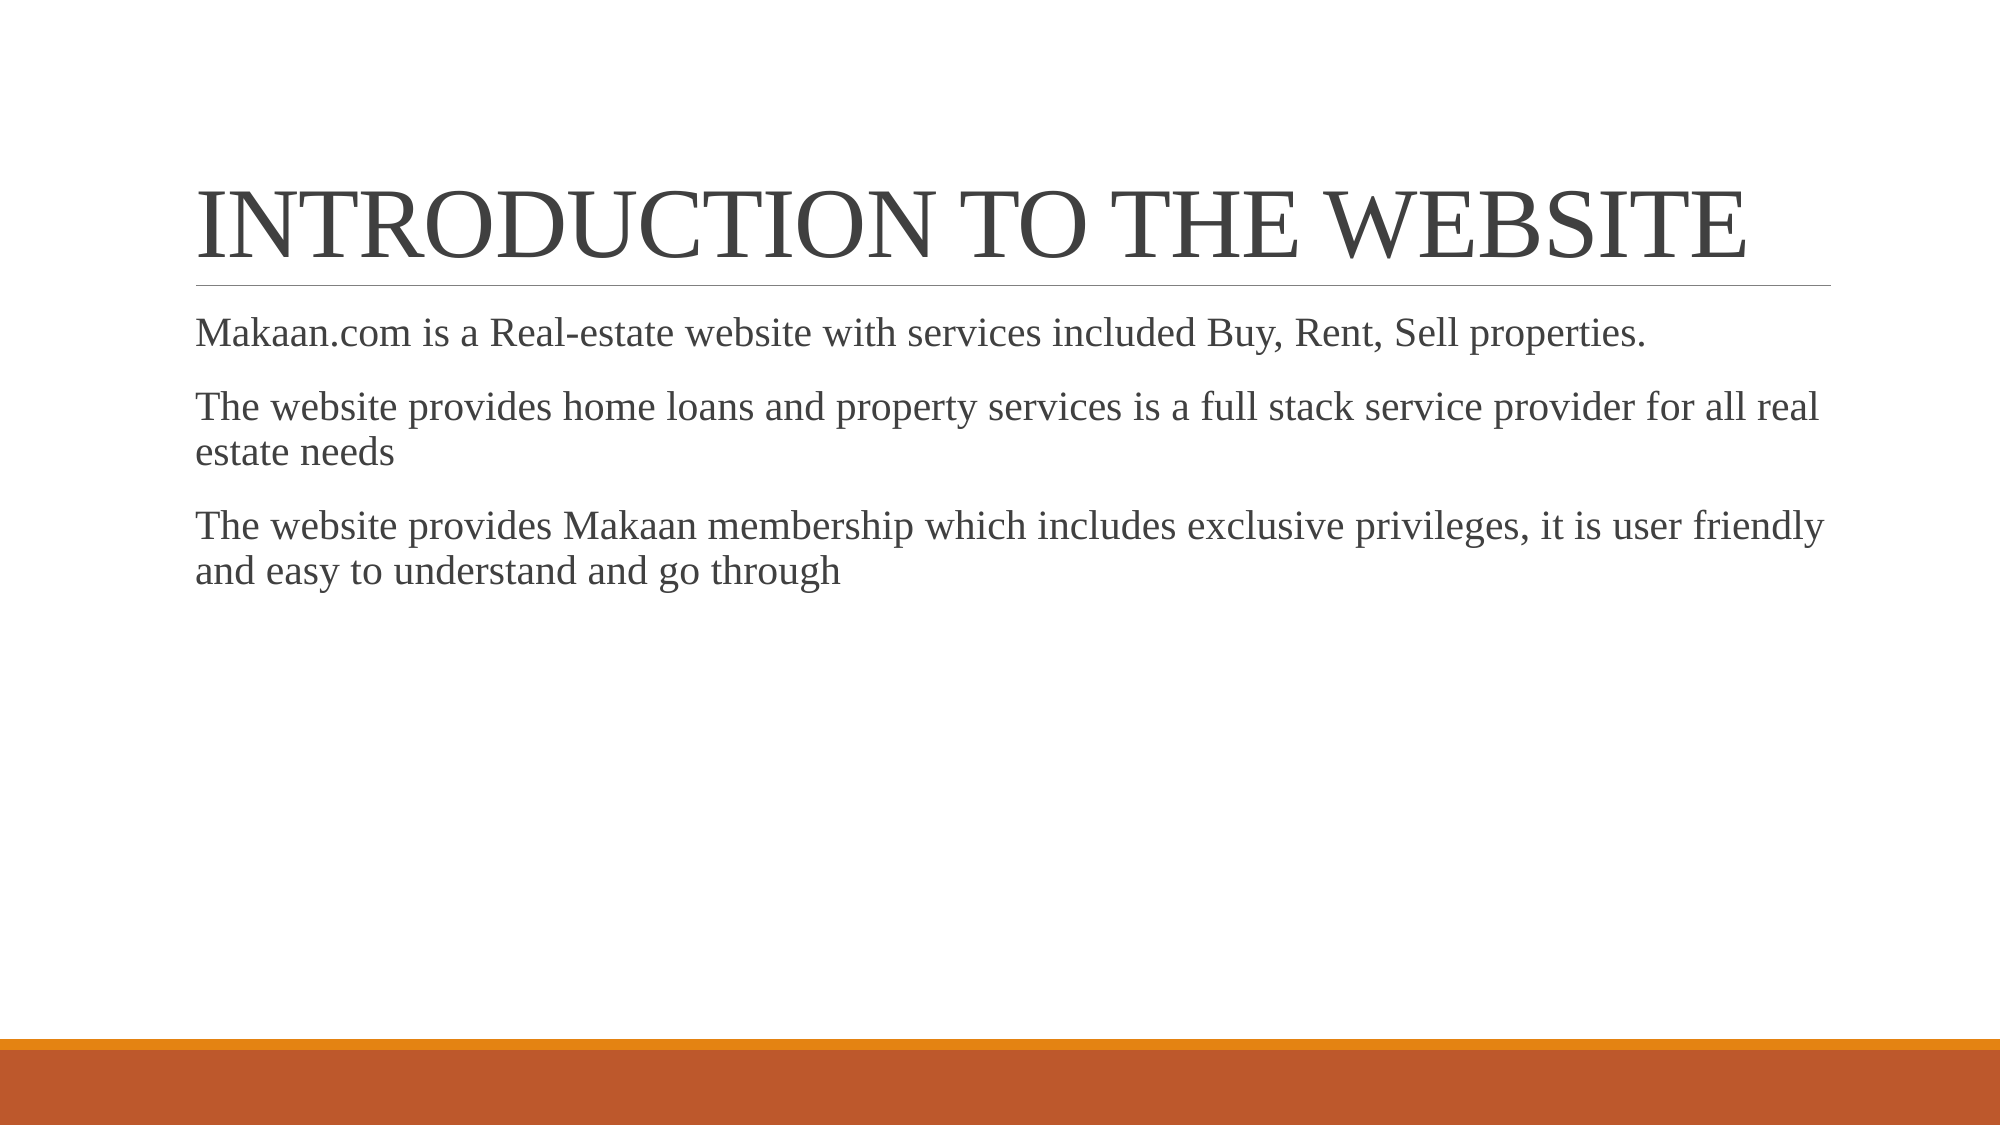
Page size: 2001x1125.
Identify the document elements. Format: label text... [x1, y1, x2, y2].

list Makaan.com is a Real-estate website with services included Buy, Rent, Sell properties. The website provides home loans and property services is a full stack service provider for all real estate needs The website provides Makaan membership which includes exclusive privileges, it is user friendly and easy to understand and go through [180, 302, 1830, 680]
title INTRODUCTION TO THE WEBSITE [180, 47, 1830, 285]
